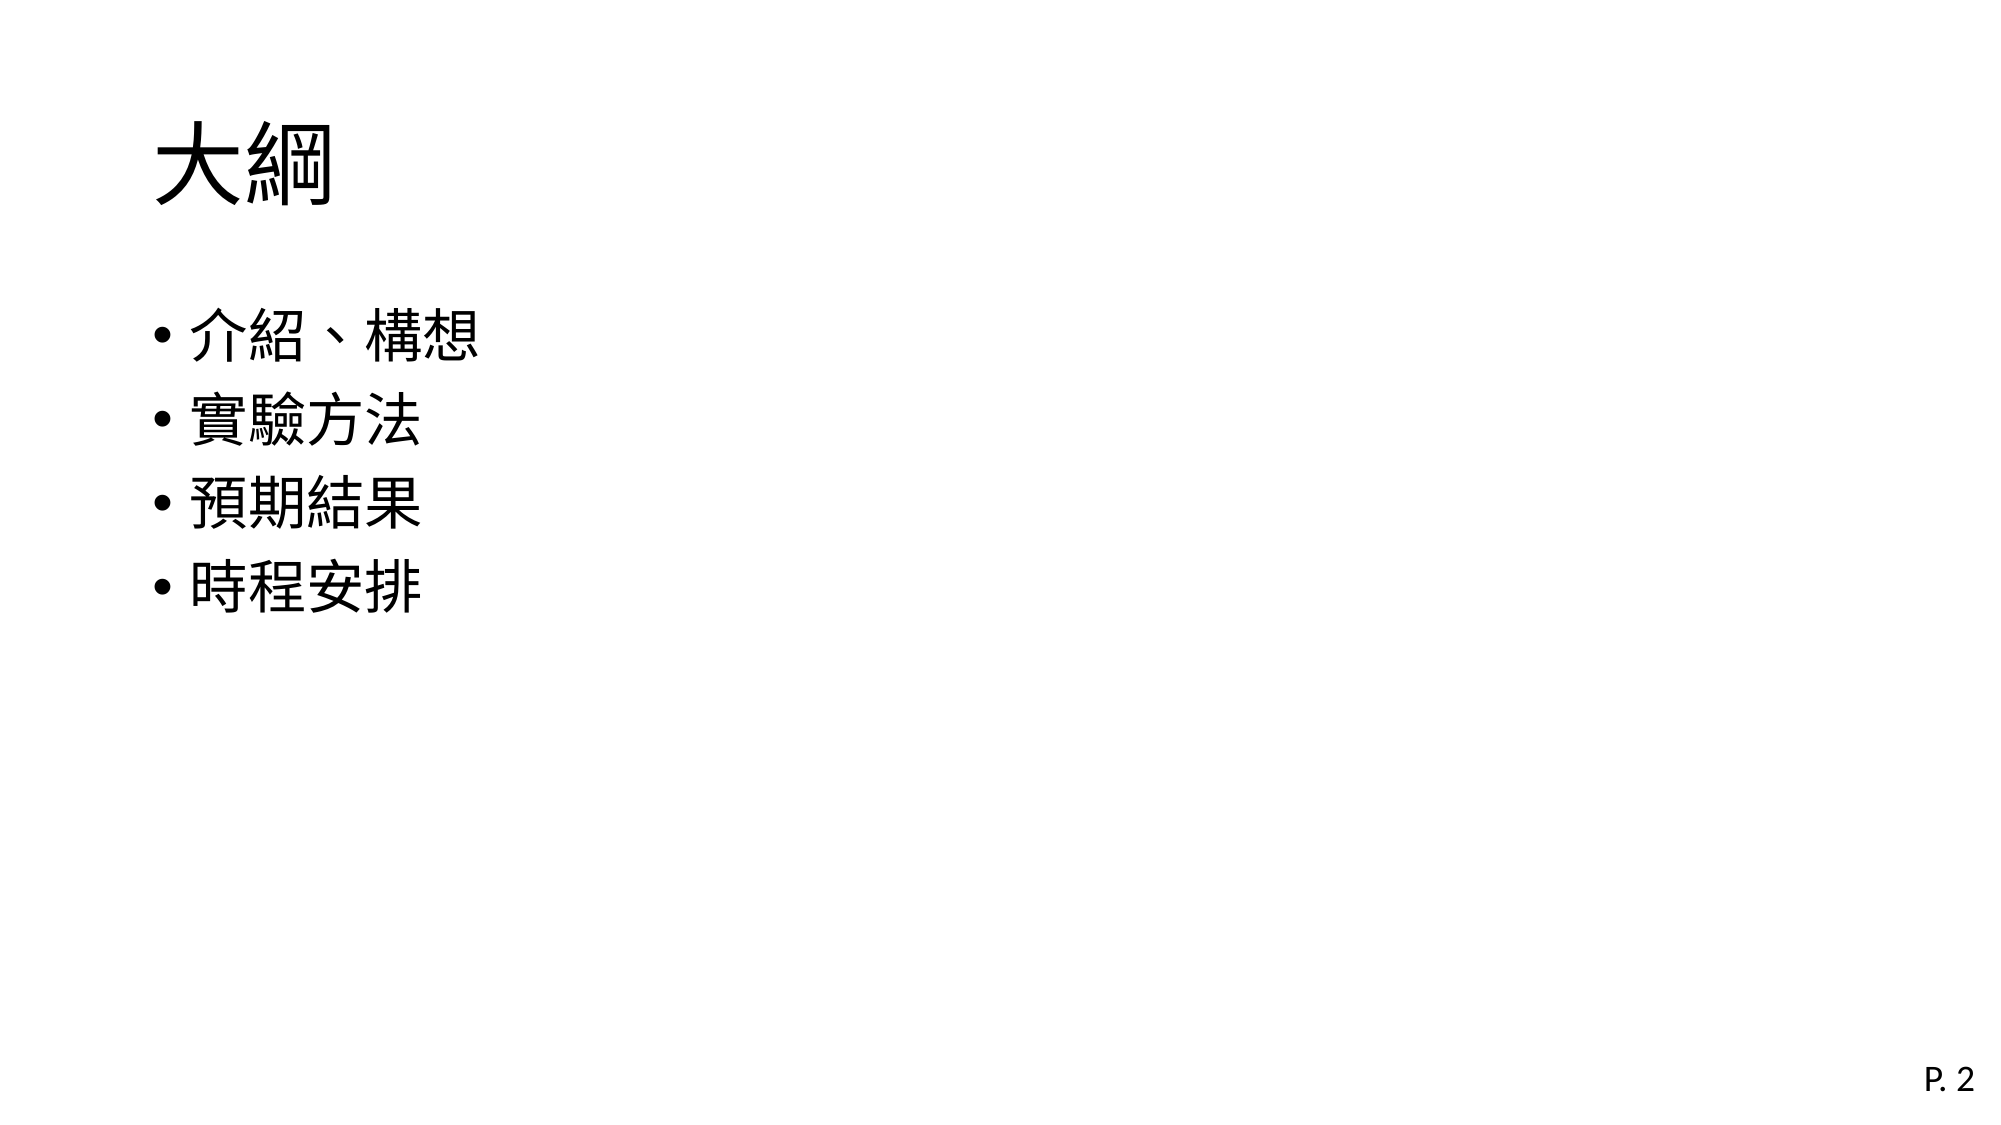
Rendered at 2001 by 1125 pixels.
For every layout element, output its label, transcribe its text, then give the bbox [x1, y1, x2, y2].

title 大綱 [137, 59, 1863, 278]
text_box P. 2 [1909, 1046, 1991, 1106]
list 介紹、構想 實驗方法 預期結果 時程安排 [137, 299, 1863, 1014]
